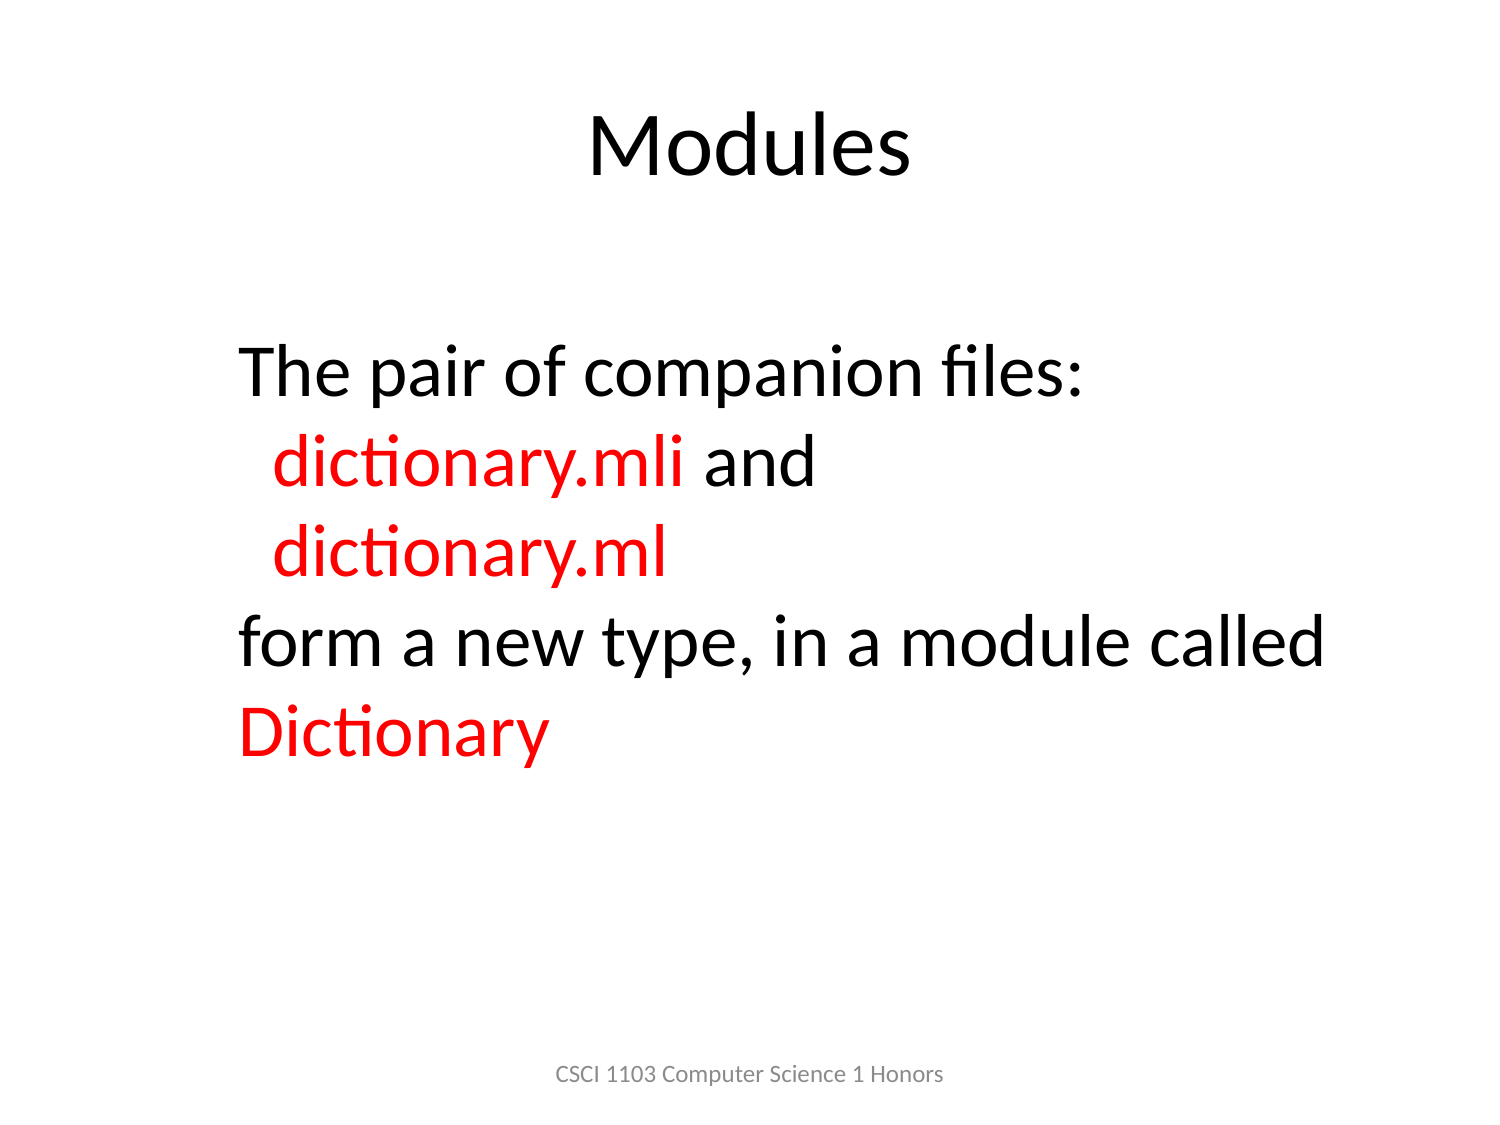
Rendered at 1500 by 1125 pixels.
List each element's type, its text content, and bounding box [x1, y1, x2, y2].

footer CSCI 1103 Computer Science 1 Honors [512, 1042, 988, 1103]
text_box The pair of companion files: dictionary.mli and dictionary.ml form a new type, in a module called Dictionary [223, 314, 1344, 780]
title Modules [75, 45, 1425, 233]
